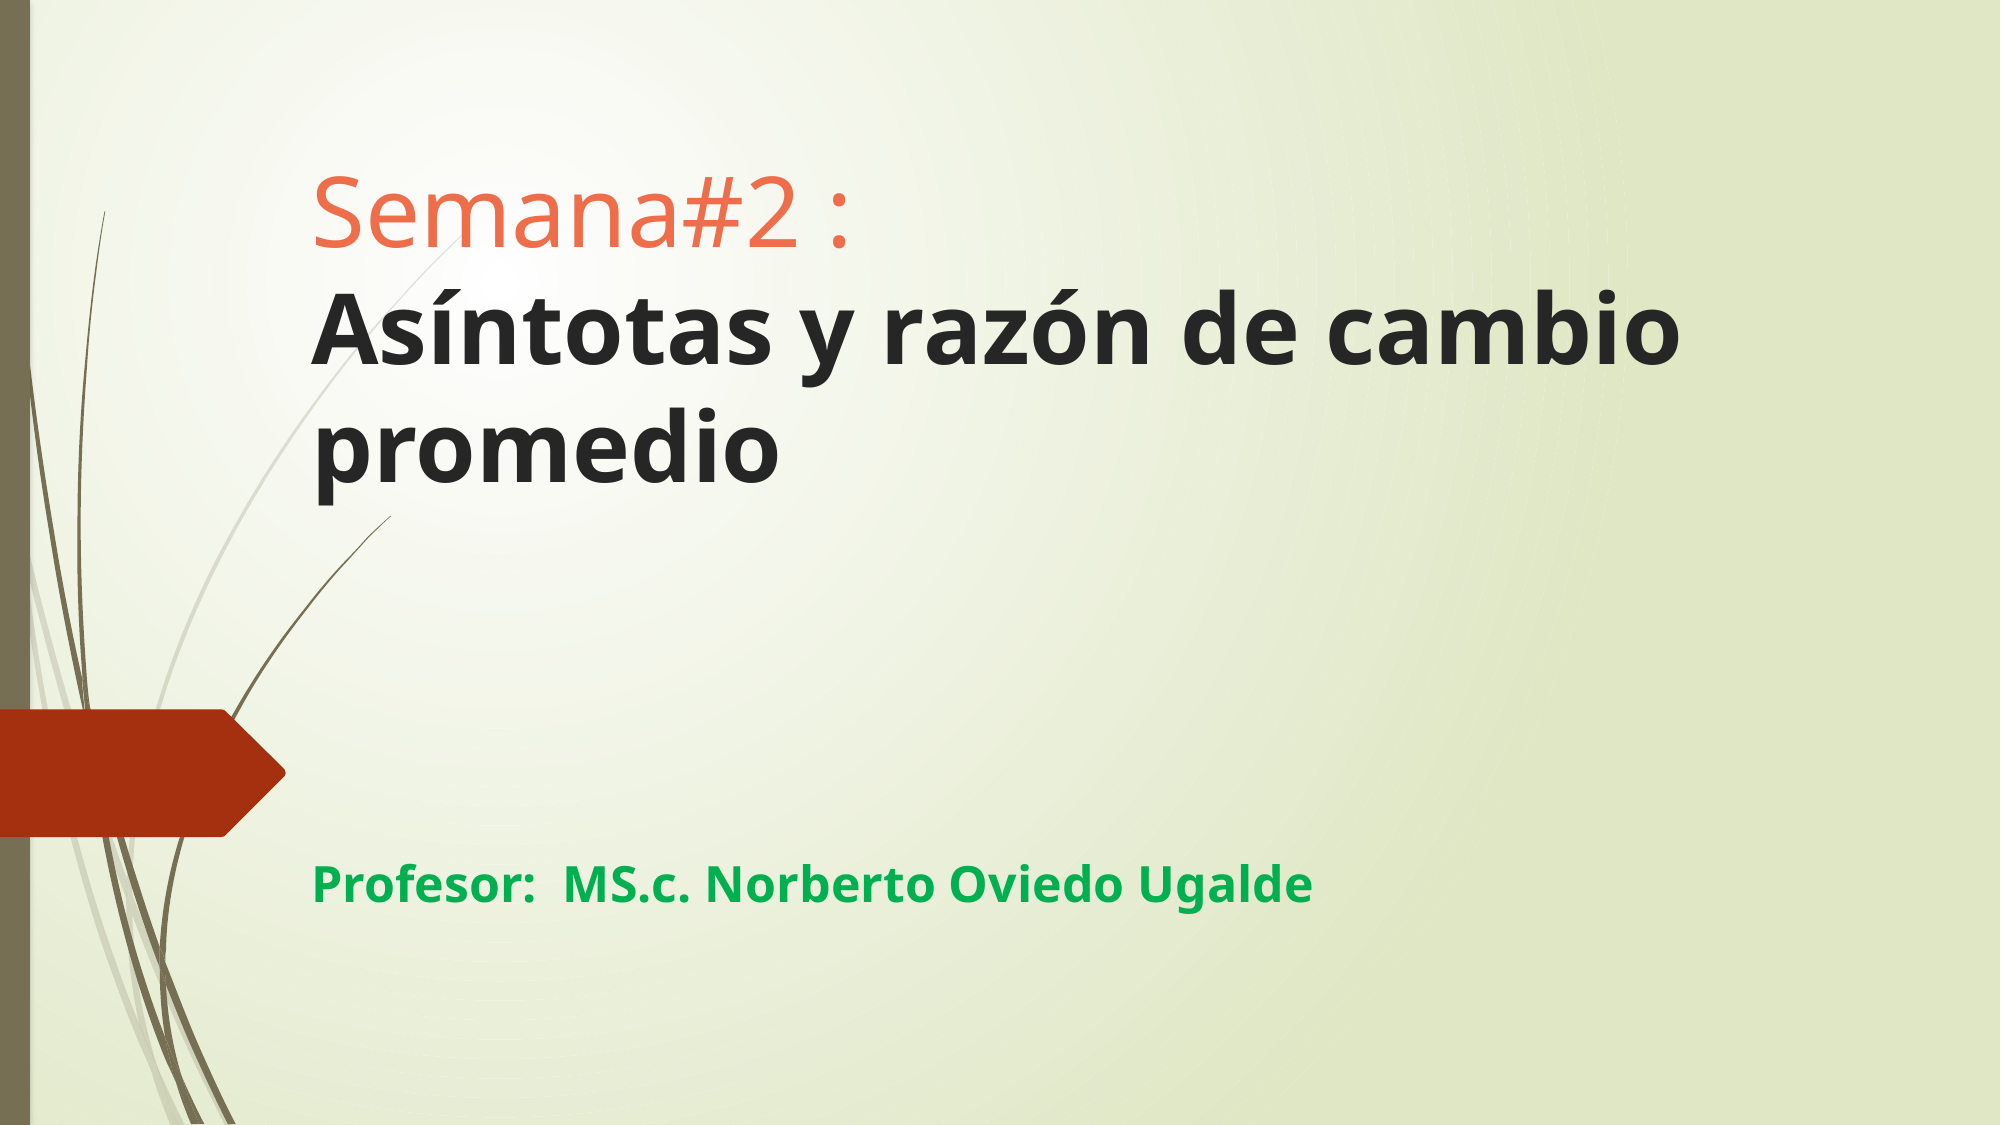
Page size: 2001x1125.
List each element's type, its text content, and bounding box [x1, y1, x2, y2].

subtitle Profesor: MS.c. Norberto Oviedo Ugalde [296, 844, 1417, 939]
title Semana#2 : Asíntotas y razón de cambio promedio [296, 138, 1759, 510]
